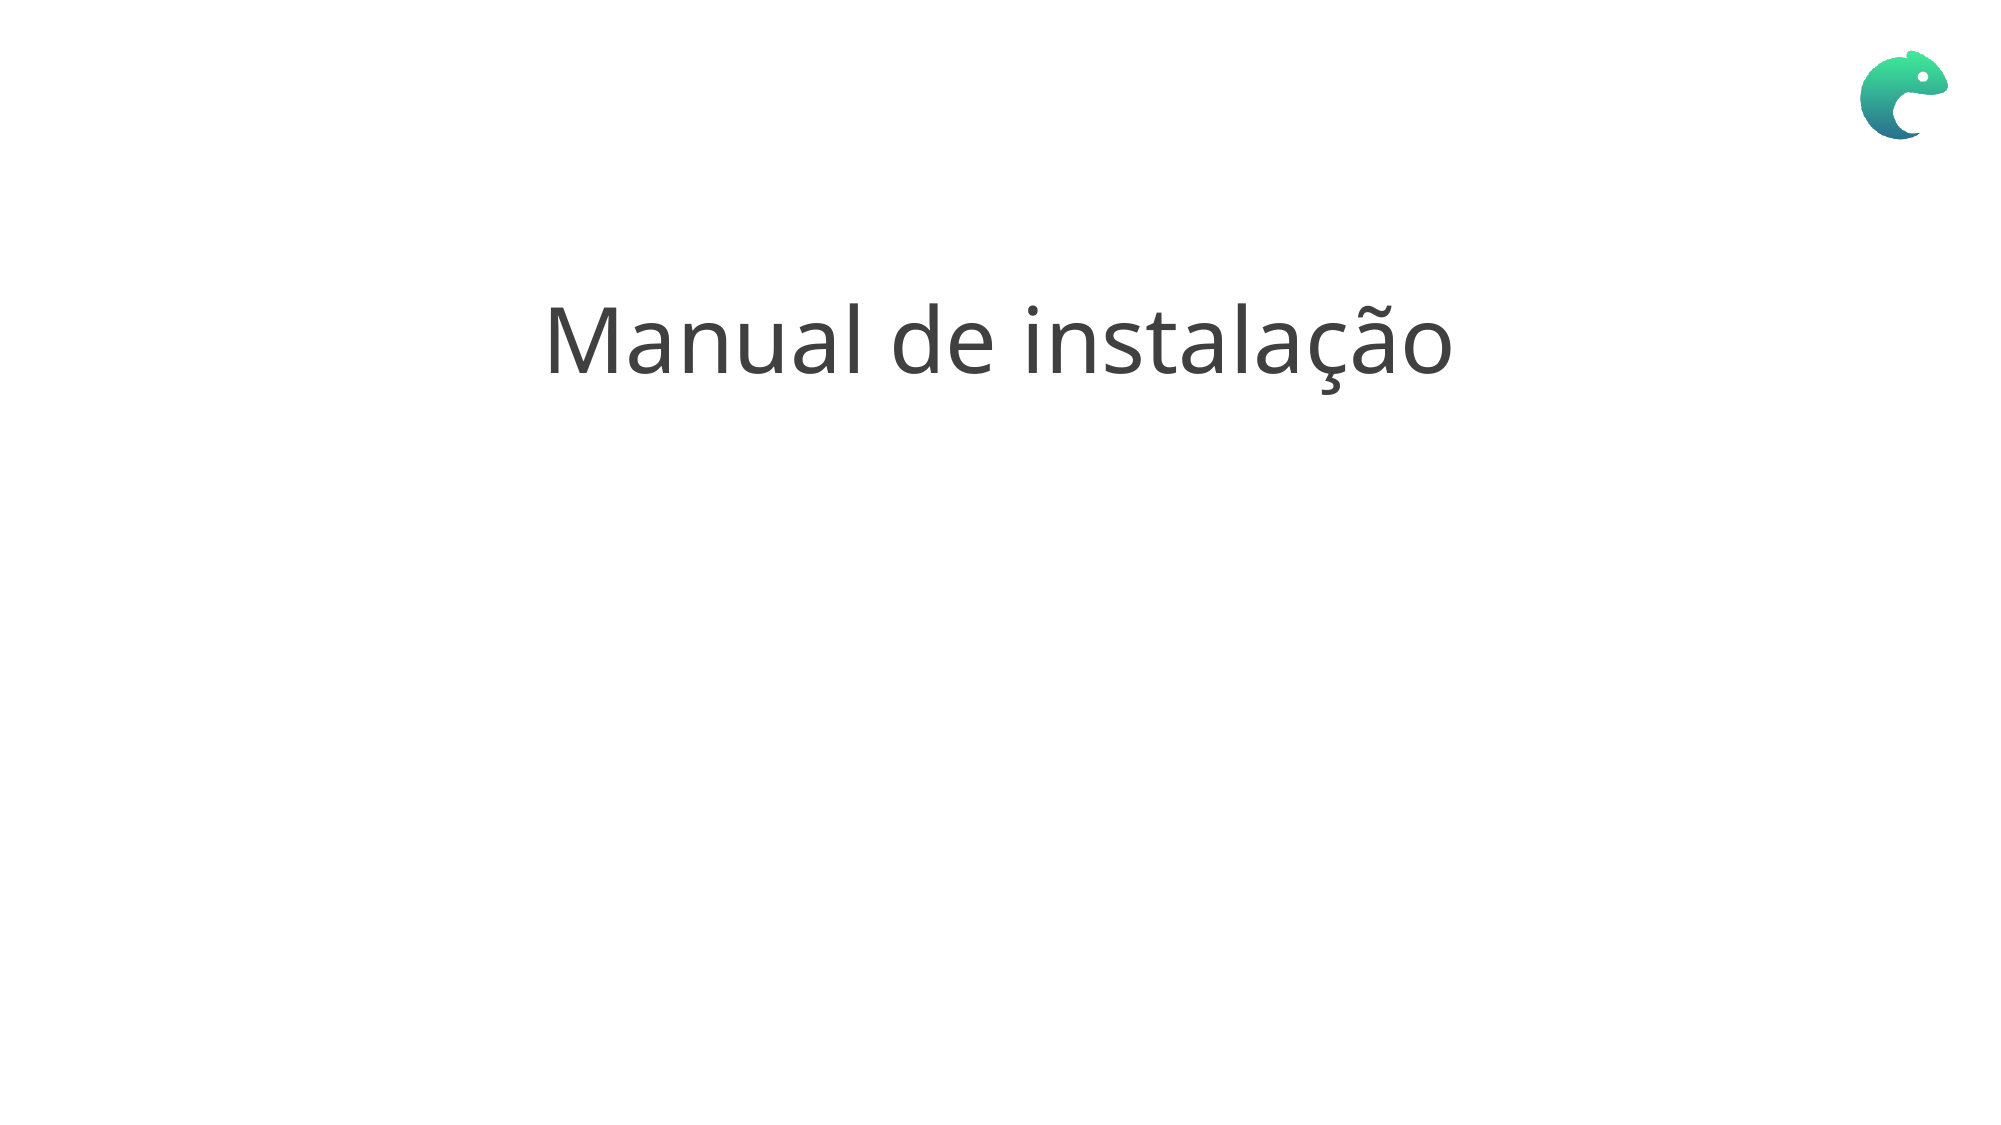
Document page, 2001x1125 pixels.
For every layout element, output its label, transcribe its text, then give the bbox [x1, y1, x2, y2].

text_box Manual de instalação [137, 235, 1863, 453]
picture [1855, 46, 1951, 142]
